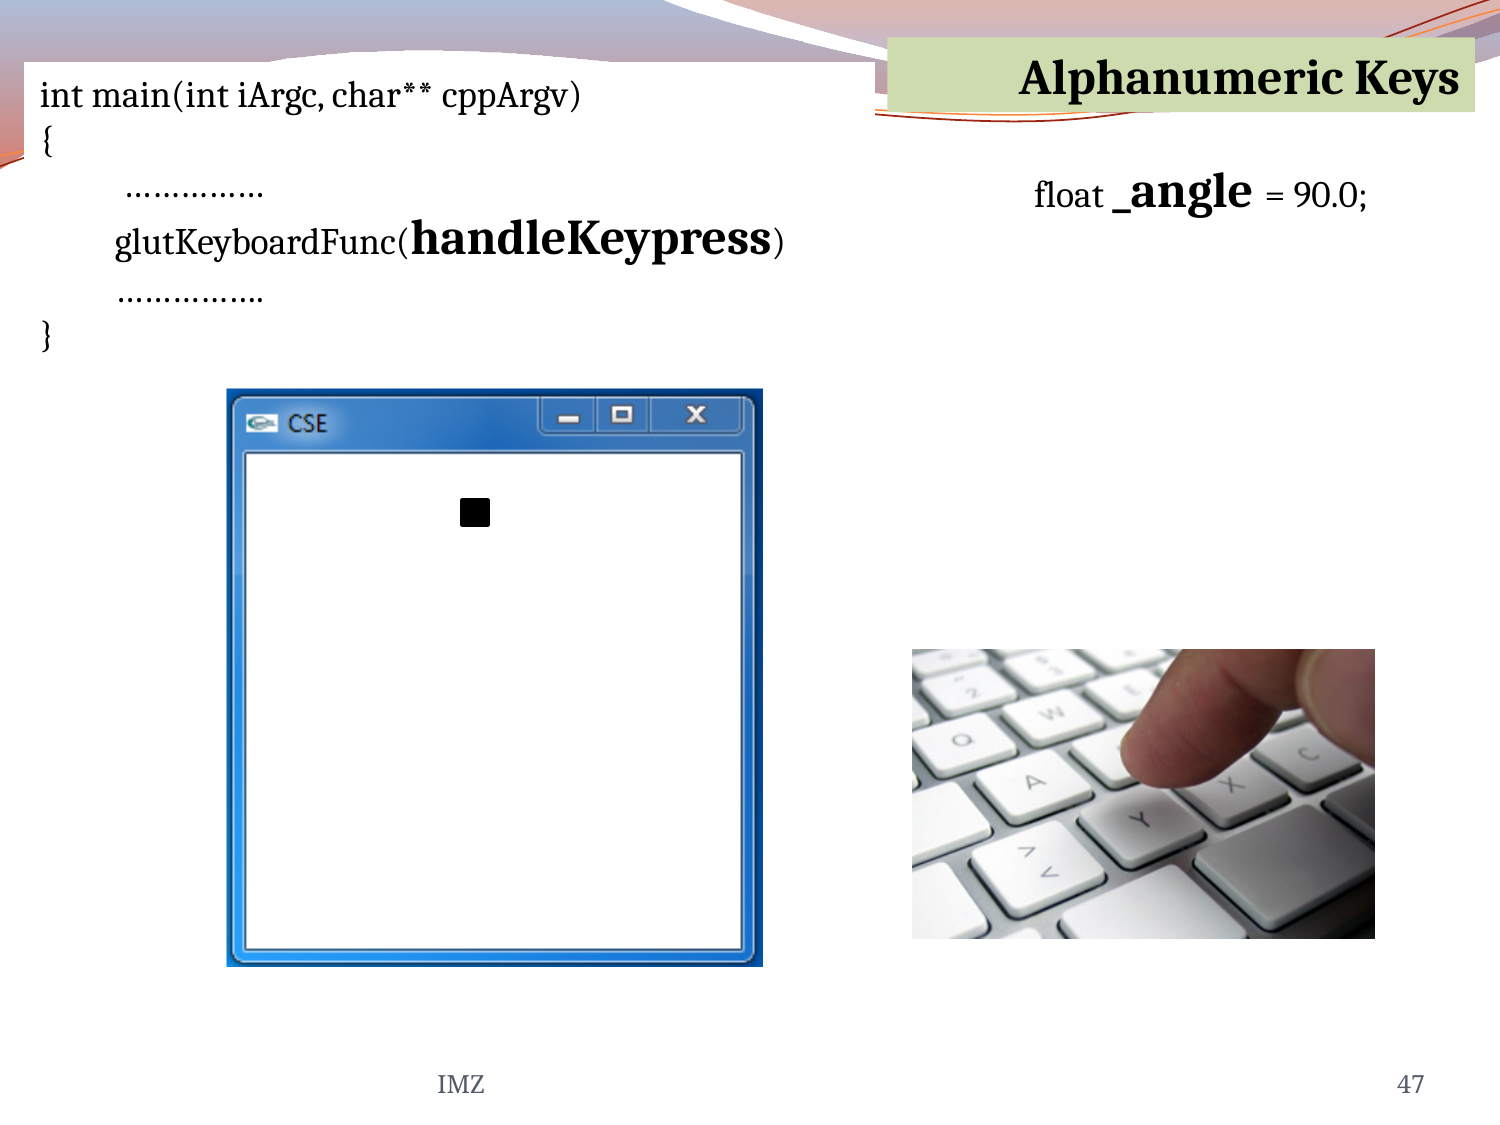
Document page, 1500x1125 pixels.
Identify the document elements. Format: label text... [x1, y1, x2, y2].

picture [912, 649, 1376, 940]
picture [224, 387, 763, 967]
slide_number 47 [1299, 1042, 1425, 1103]
footer IMZ [437, 1042, 988, 1103]
text_box int main(int iArgc, char** cppArgv) { …………… glutKeyboardFunc(handleKeypress) ……………. } [24, 62, 875, 363]
text_box Alphanumeric Keys [887, 37, 1475, 113]
text_box float _angle = 90.0; [1019, 149, 1384, 225]
